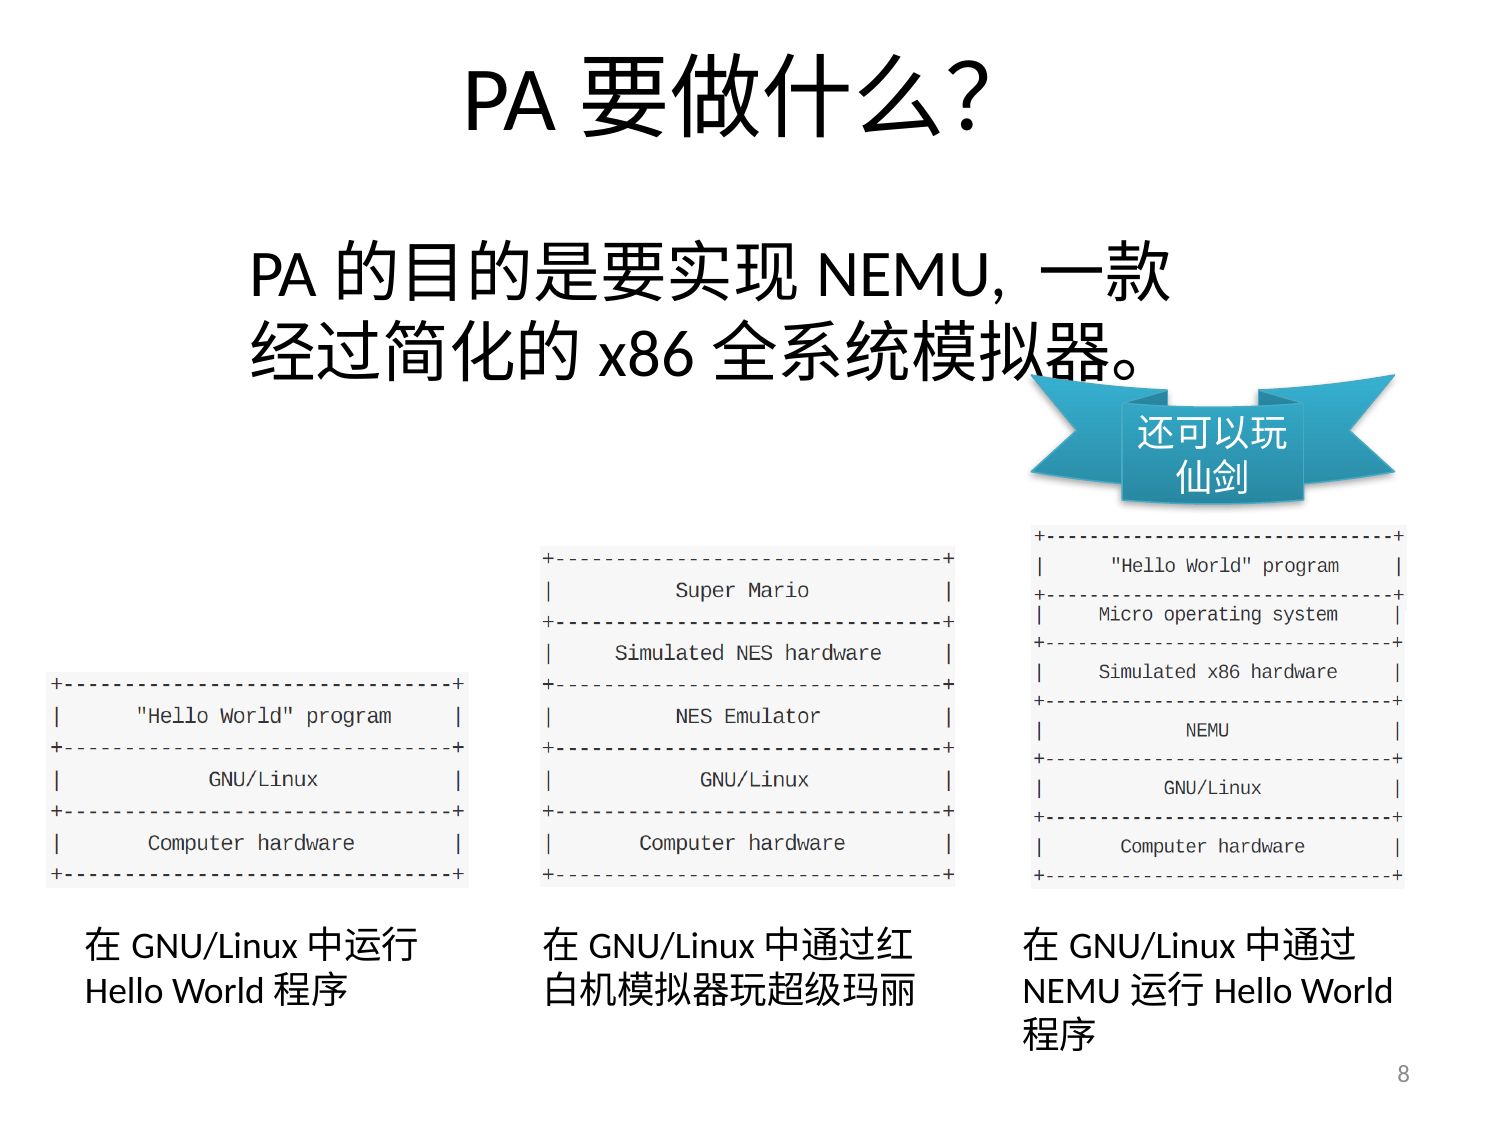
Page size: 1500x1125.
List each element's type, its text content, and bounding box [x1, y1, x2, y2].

text_box 还可以玩仙剑 [1030, 374, 1396, 505]
text_box 在GNU/Linux中运行Hello World程序 [70, 913, 457, 1019]
text_box 在GNU/Linux中通过红白机模拟器玩超级玛丽 [527, 913, 950, 1019]
picture [46, 671, 469, 888]
slide_number 8 [1074, 1064, 1425, 1103]
title PA要做什么？ [75, 0, 1425, 188]
text_box PA的目的是要实现NEMU, 一款经过简化的x86全系统模拟器。 [234, 222, 1219, 398]
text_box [1030, 524, 1407, 889]
picture [540, 546, 955, 887]
text_box 在GNU/Linux中通过NEMU运行Hello World程序 [1007, 913, 1454, 1064]
